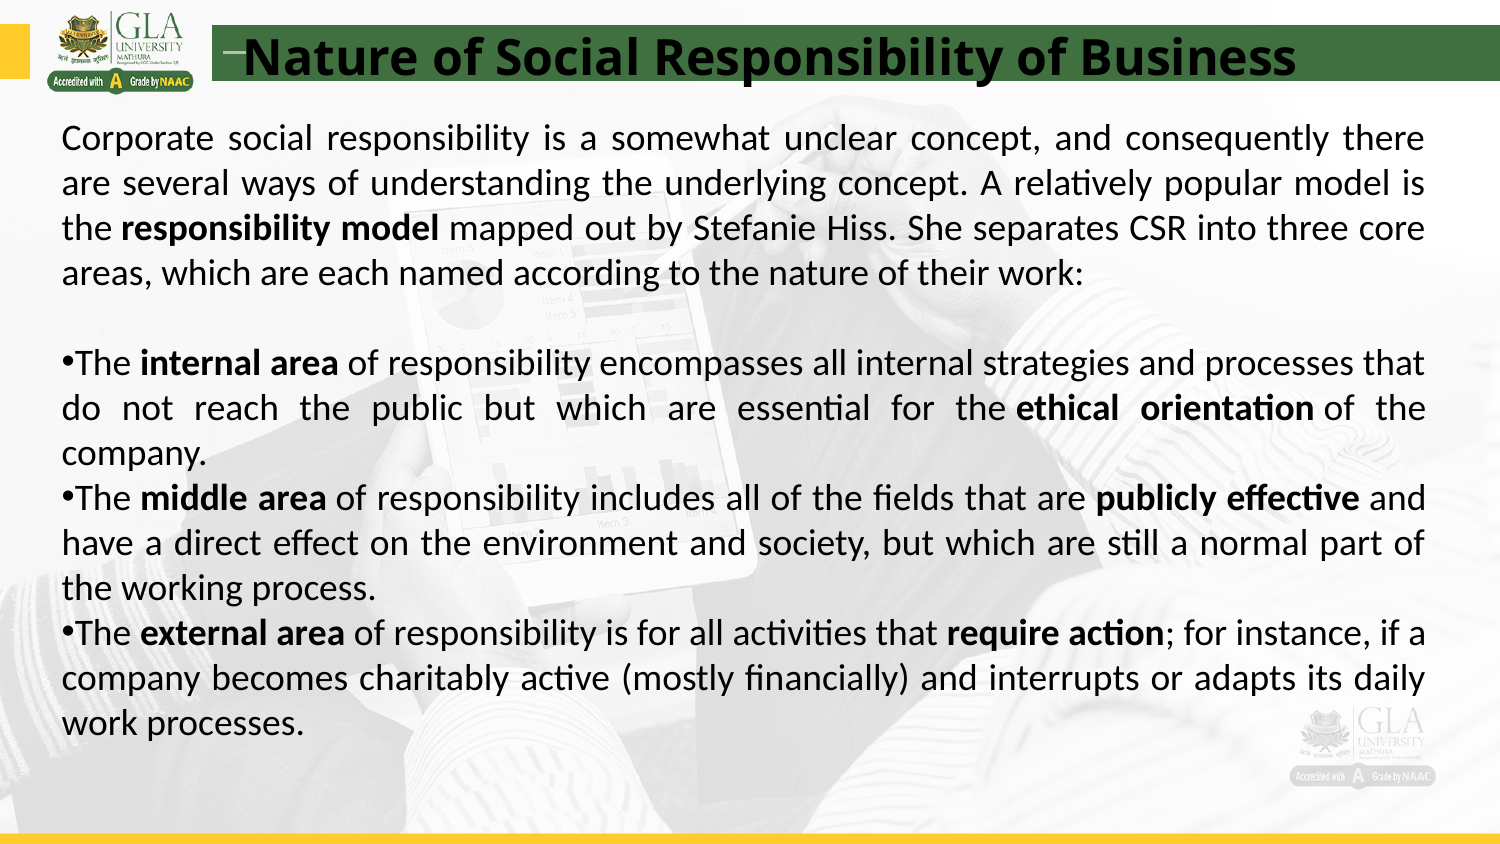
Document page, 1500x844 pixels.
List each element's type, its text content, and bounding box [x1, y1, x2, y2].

text_box Corporate social responsibility is a somewhat unclear concept, and consequently there are several ways of understanding the underlying concept. A relatively popular model is the responsibility model mapped out by Stefanie Hiss. She separates CSR into three core areas, which are each named according to the nature of their work: The internal area of responsibility encompasses all internal strategies and processes that do not reach the public but which are essential for the ethical orientation of the company. The middle area of responsibility includes all of the fields that are publicly effective and have a direct effect on the environment and society, but which are still a normal part of the working process. The external area of responsibility is for all activities that require action; for instance, if a company becomes charitably active (mostly financially) and interrupts or adapts its daily work processes. [46, 105, 1442, 841]
text_box [152, 562, 750, 623]
picture [0, 0, 1500, 844]
text_box Nature of Social Responsibility of Business [227, 17, 1313, 93]
